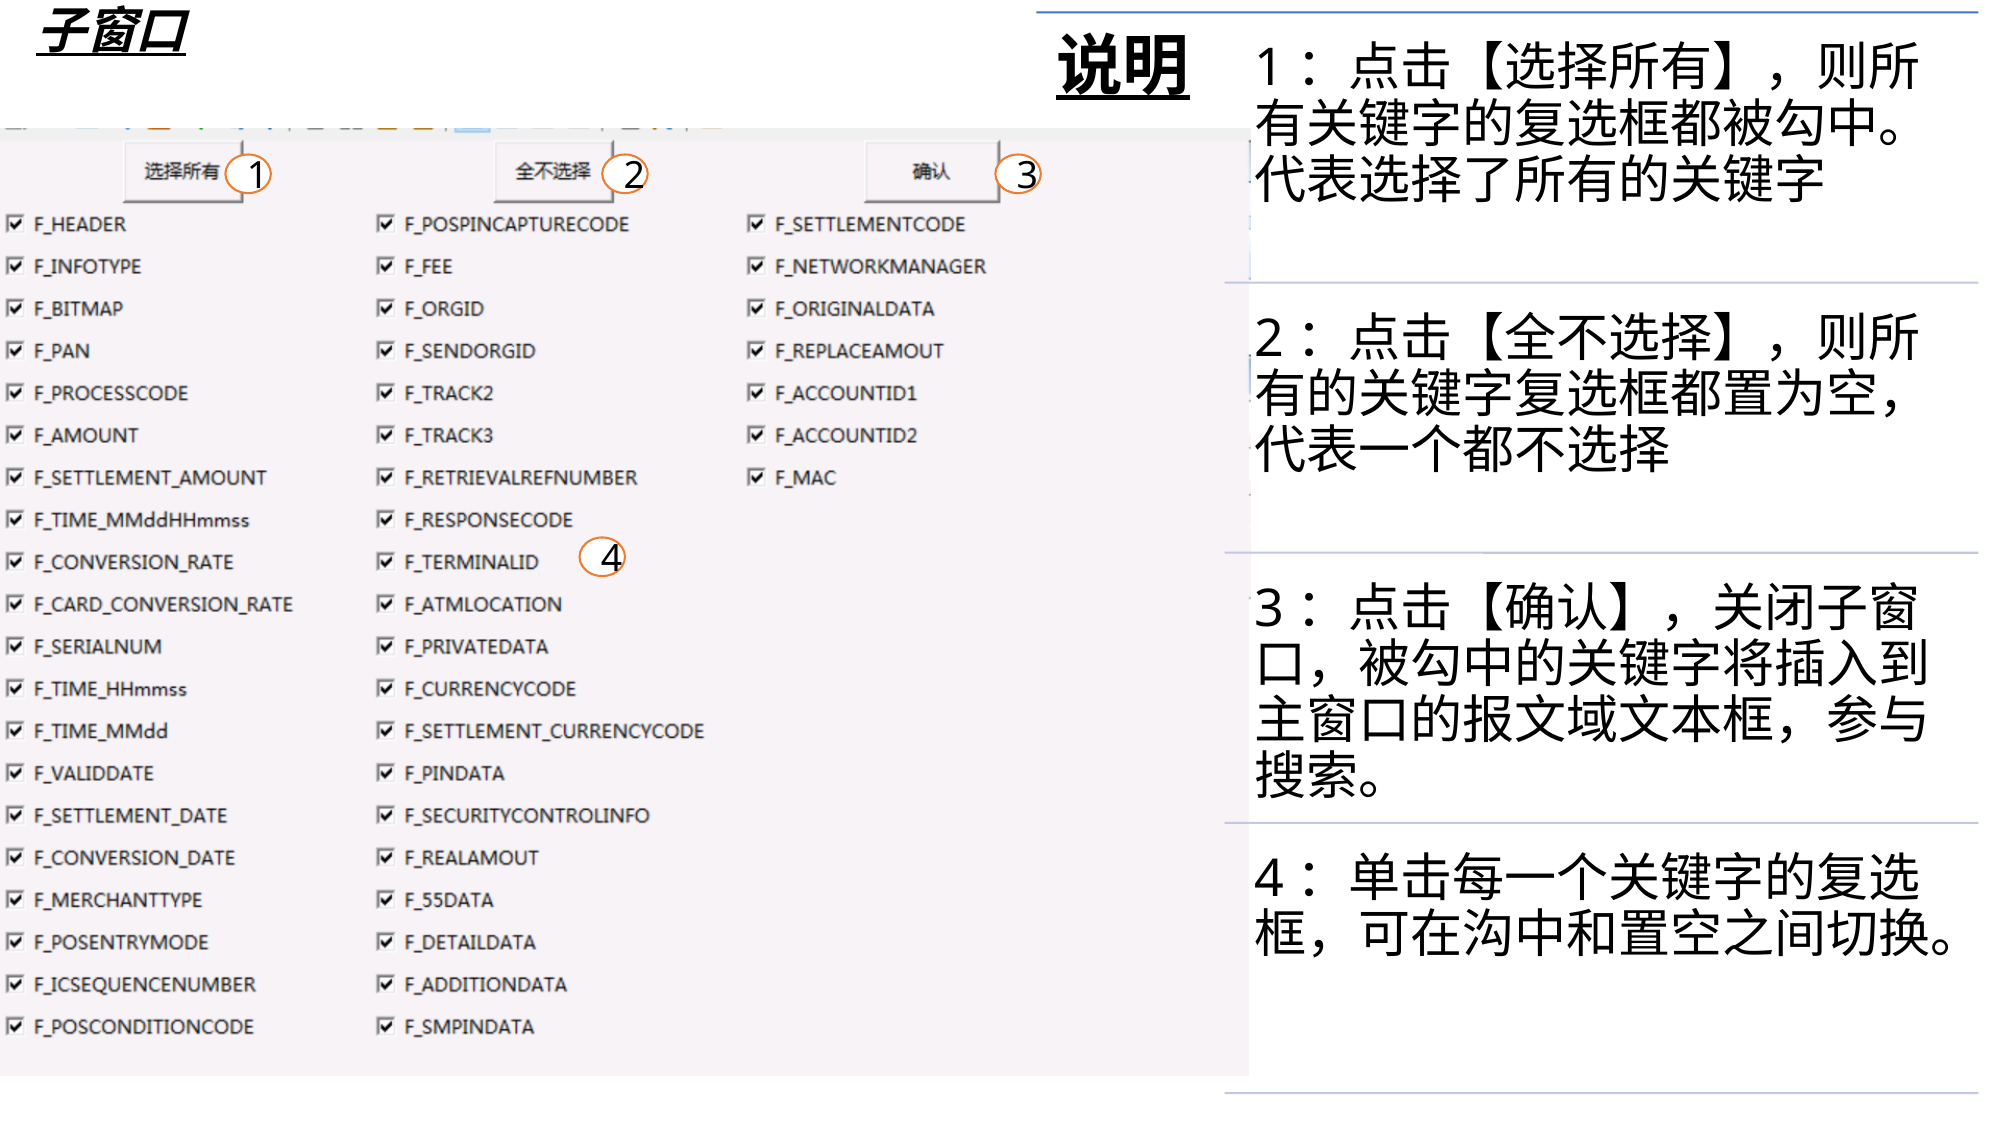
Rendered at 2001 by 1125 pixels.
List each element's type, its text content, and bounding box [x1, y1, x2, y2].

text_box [1036, 12, 1979, 1107]
text_box 子窗口 [21, 0, 325, 67]
picture [0, 128, 1036, 1076]
